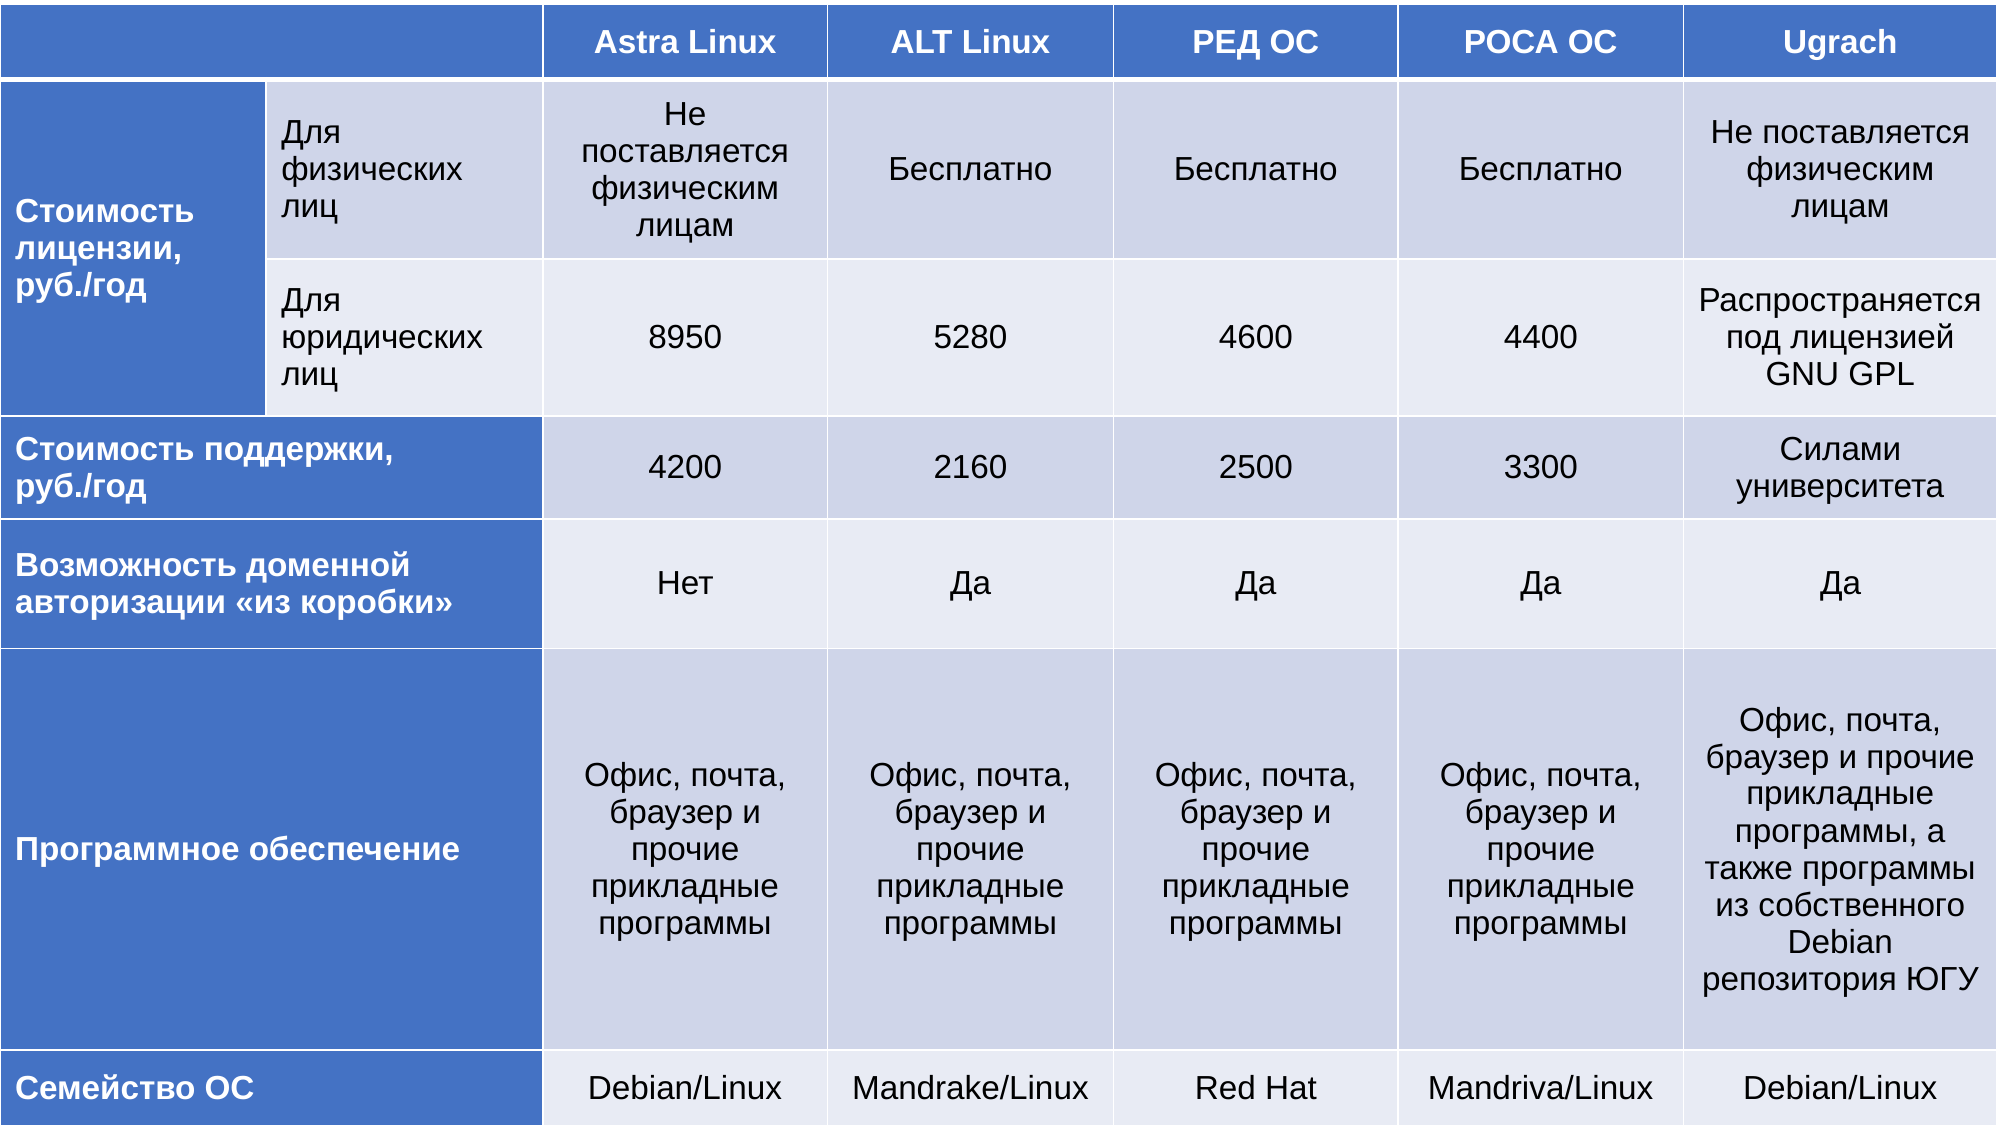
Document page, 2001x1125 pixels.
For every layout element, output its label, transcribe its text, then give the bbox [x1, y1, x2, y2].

table_cell Бесплатно [1399, 82, 1683, 258]
table_cell Распространяется под лицензией GNU GPL [1684, 260, 1996, 415]
table_header ALT Linux [828, 5, 1113, 77]
table_cell Стоимость лицензии, руб./год [1, 82, 265, 415]
table_cell Программное обеспечение [1, 649, 542, 1049]
table_header РОСА ОС [1399, 5, 1683, 77]
table_cell 2160 [828, 417, 1113, 518]
table_cell Бесплатно [1114, 82, 1397, 258]
table_cell Mandrake/Linux [828, 1051, 1113, 1125]
table_cell Да [1684, 520, 1996, 648]
table_header РЕД ОС [1114, 5, 1397, 77]
table_cell Нет [544, 520, 827, 648]
table_cell 3300 [1399, 417, 1683, 518]
table_cell Для юридических лиц [267, 260, 542, 415]
table_cell Да [828, 520, 1113, 648]
table_cell 8950 [544, 260, 827, 415]
table_cell Офис, почта, браузер и прочие прикладные программы [1114, 649, 1397, 1049]
table_cell Бесплатно [828, 82, 1113, 258]
table_cell Да [1114, 520, 1397, 648]
table_header Astra Linux [544, 5, 827, 77]
table_cell Офис, почта, браузер и прочие прикладные программы, а также программы из собственного Debian репозитория ЮГУ [1684, 649, 1996, 1049]
table_cell Debian/Linux [1684, 1051, 1996, 1125]
table_cell 4200 [544, 417, 827, 518]
table_cell Для физических лиц [267, 82, 542, 258]
table_cell 5280 [828, 260, 1113, 415]
table_cell Семейство ОС [1, 1051, 542, 1125]
table_header Ugrach [1684, 5, 1996, 77]
table_cell Офис, почта, браузер и прочие прикладные программы [1399, 649, 1683, 1049]
table_cell Red Hat [1114, 1051, 1397, 1125]
table_cell Офис, почта, браузер и прочие прикладные программы [828, 649, 1113, 1049]
table_cell Не поставляется физическим лицам [1684, 82, 1996, 258]
table_cell Да [1399, 520, 1683, 648]
table_cell Mandriva/Linux [1399, 1051, 1683, 1125]
table_cell Силами университета [1684, 417, 1996, 518]
table_header [1, 5, 542, 77]
table_cell Офис, почта, браузер и прочие прикладные программы [544, 649, 827, 1049]
table_cell 4400 [1399, 260, 1683, 415]
table_cell Возможность доменной авторизации «из коробки» [1, 520, 542, 648]
table_cell 2500 [1114, 417, 1397, 518]
table_cell 4600 [1114, 260, 1397, 415]
table_cell Не поставляется физическим лицам [544, 82, 827, 258]
table_cell Debian/Linux [544, 1051, 827, 1125]
table_cell Стоимость поддержки, руб./год [1, 417, 542, 518]
